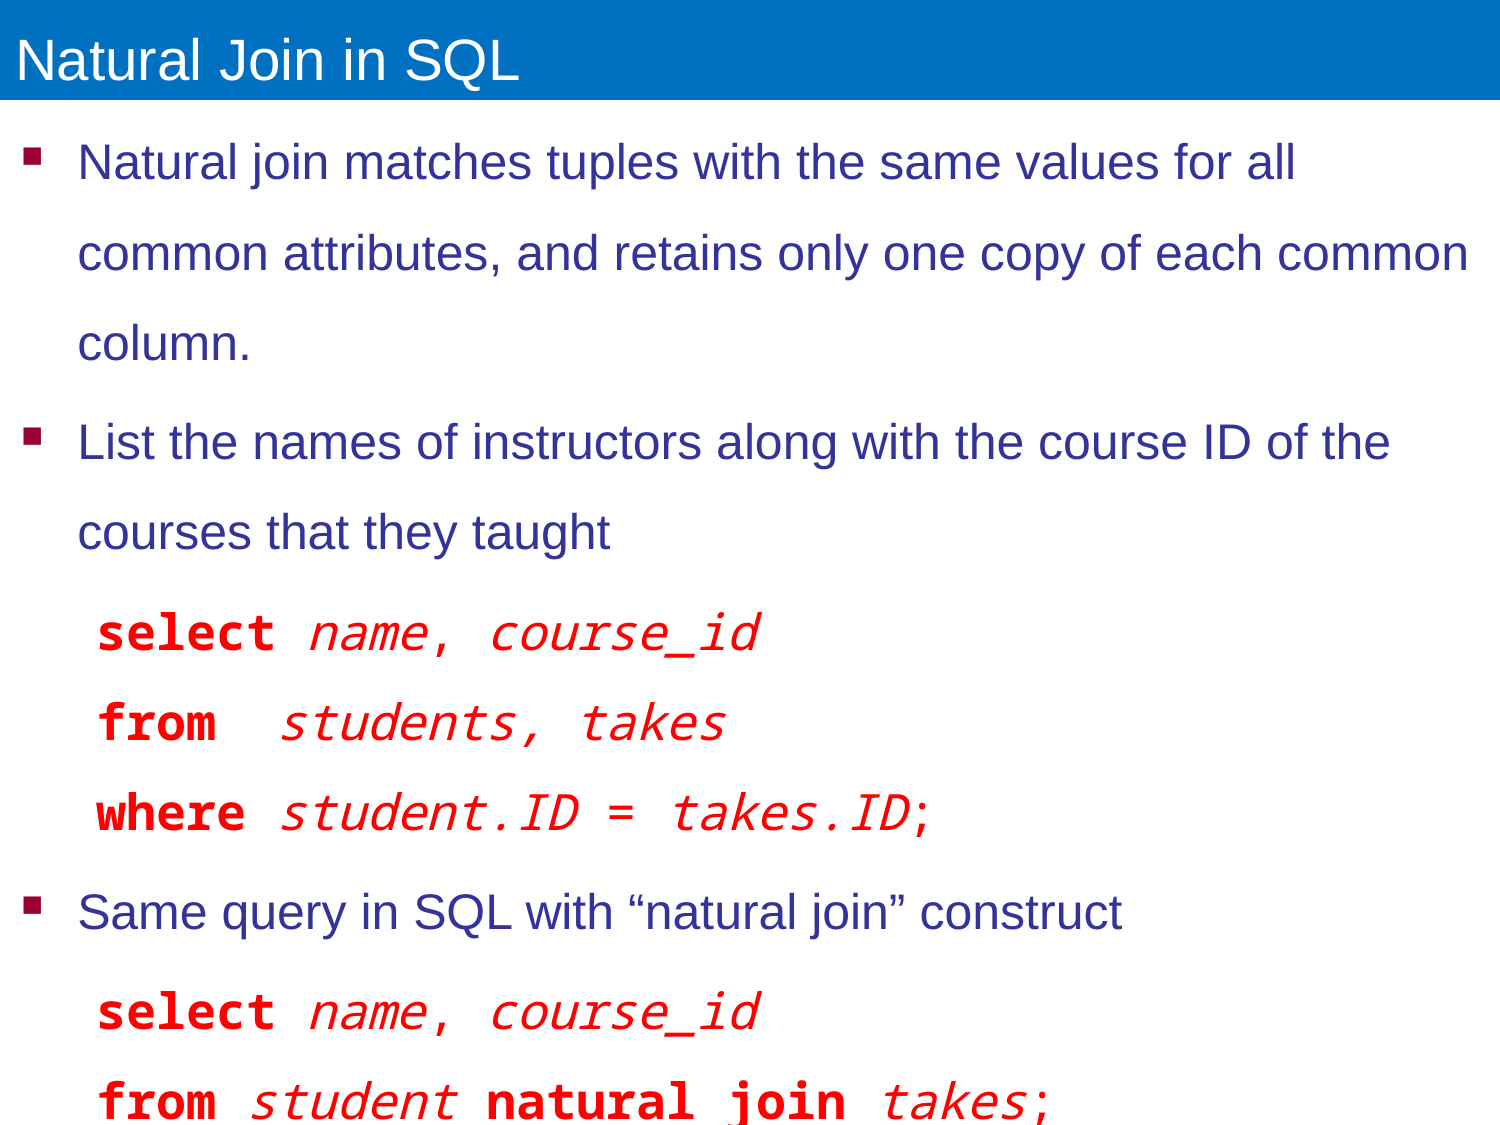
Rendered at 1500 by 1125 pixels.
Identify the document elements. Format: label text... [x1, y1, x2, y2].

list Natural join matches tuples with the same values for all common attributes, and retains only one copy of each common column. List the names of instructors along with the course ID of the courses that they taught select name, course_id from students, takes where student.ID = takes.ID; Same query in SQL with “natural join” construct select name, course_id from student natural join takes; [6, 92, 1494, 1118]
title Natural Join in SQL [0, 0, 1500, 100]
